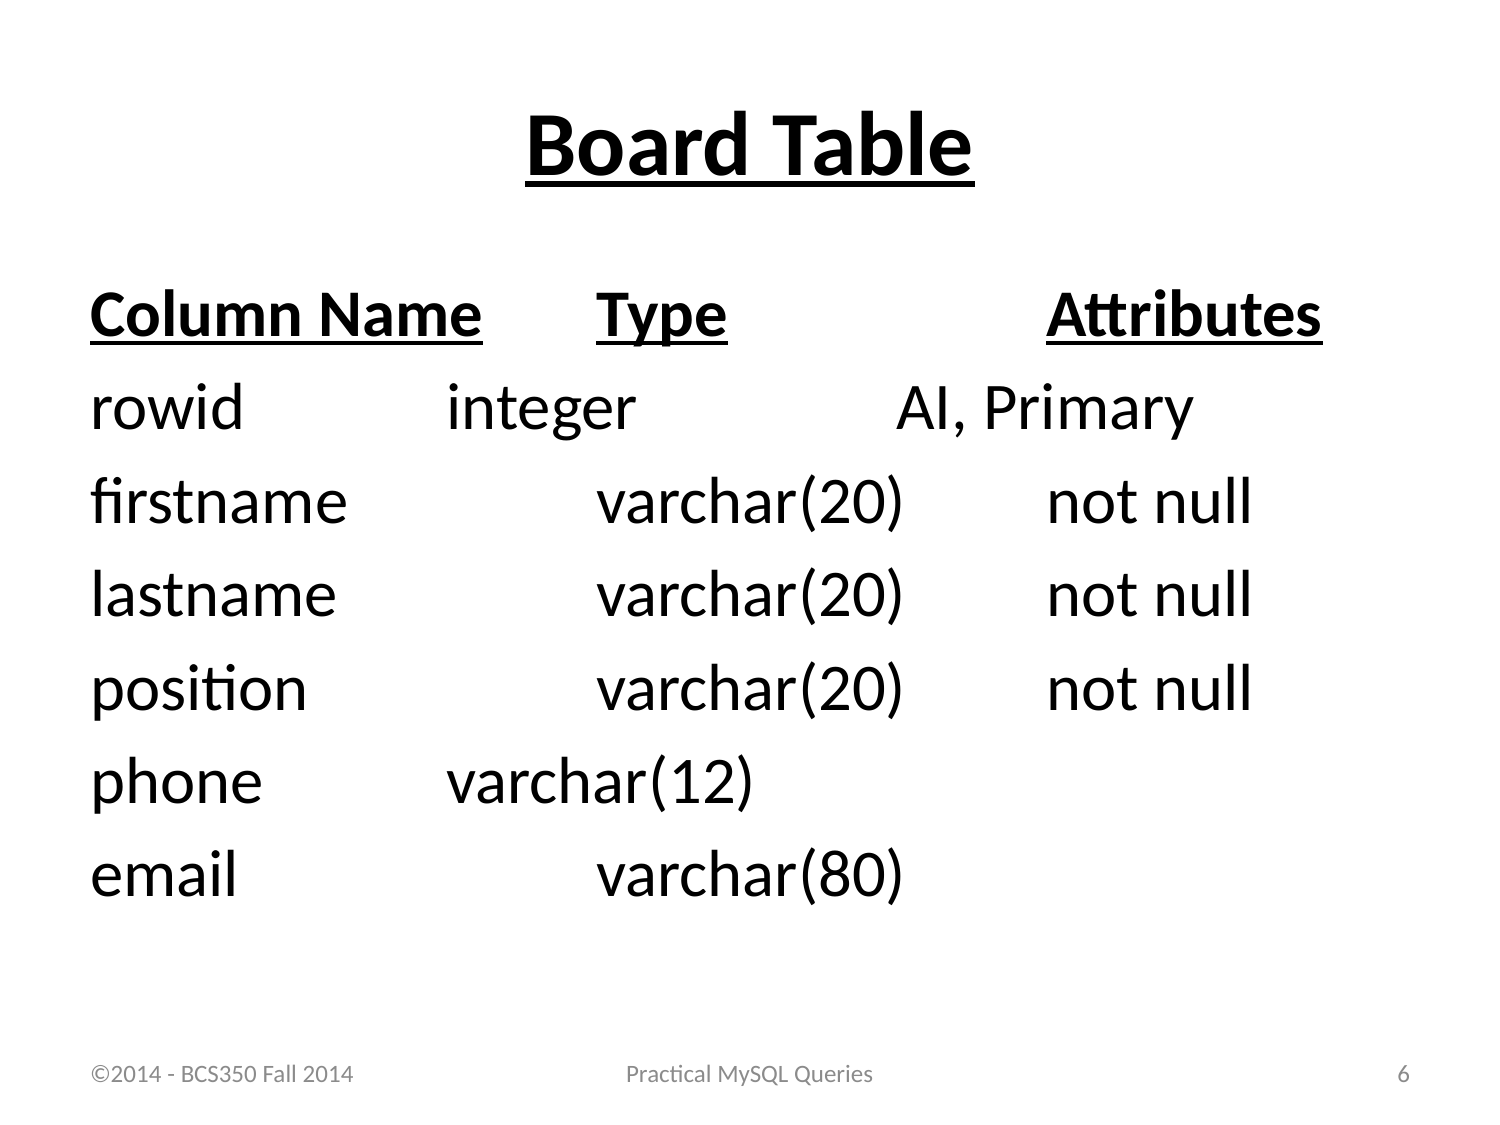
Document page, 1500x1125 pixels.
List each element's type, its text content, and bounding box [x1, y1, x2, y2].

title Board Table [75, 45, 1425, 233]
footer Practical MySQL Queries [512, 1042, 988, 1103]
list Column Name Type Attributes rowid integer AI, Primary firstname varchar(20) not null lastname varchar(20) not null position varchar(20) not null phone varchar(12) email varchar(80) [75, 262, 1425, 1005]
slide_number ©2014 - BCS350 Fall 2014 [75, 1042, 425, 1103]
slide_number 6 [1074, 1042, 1425, 1103]
